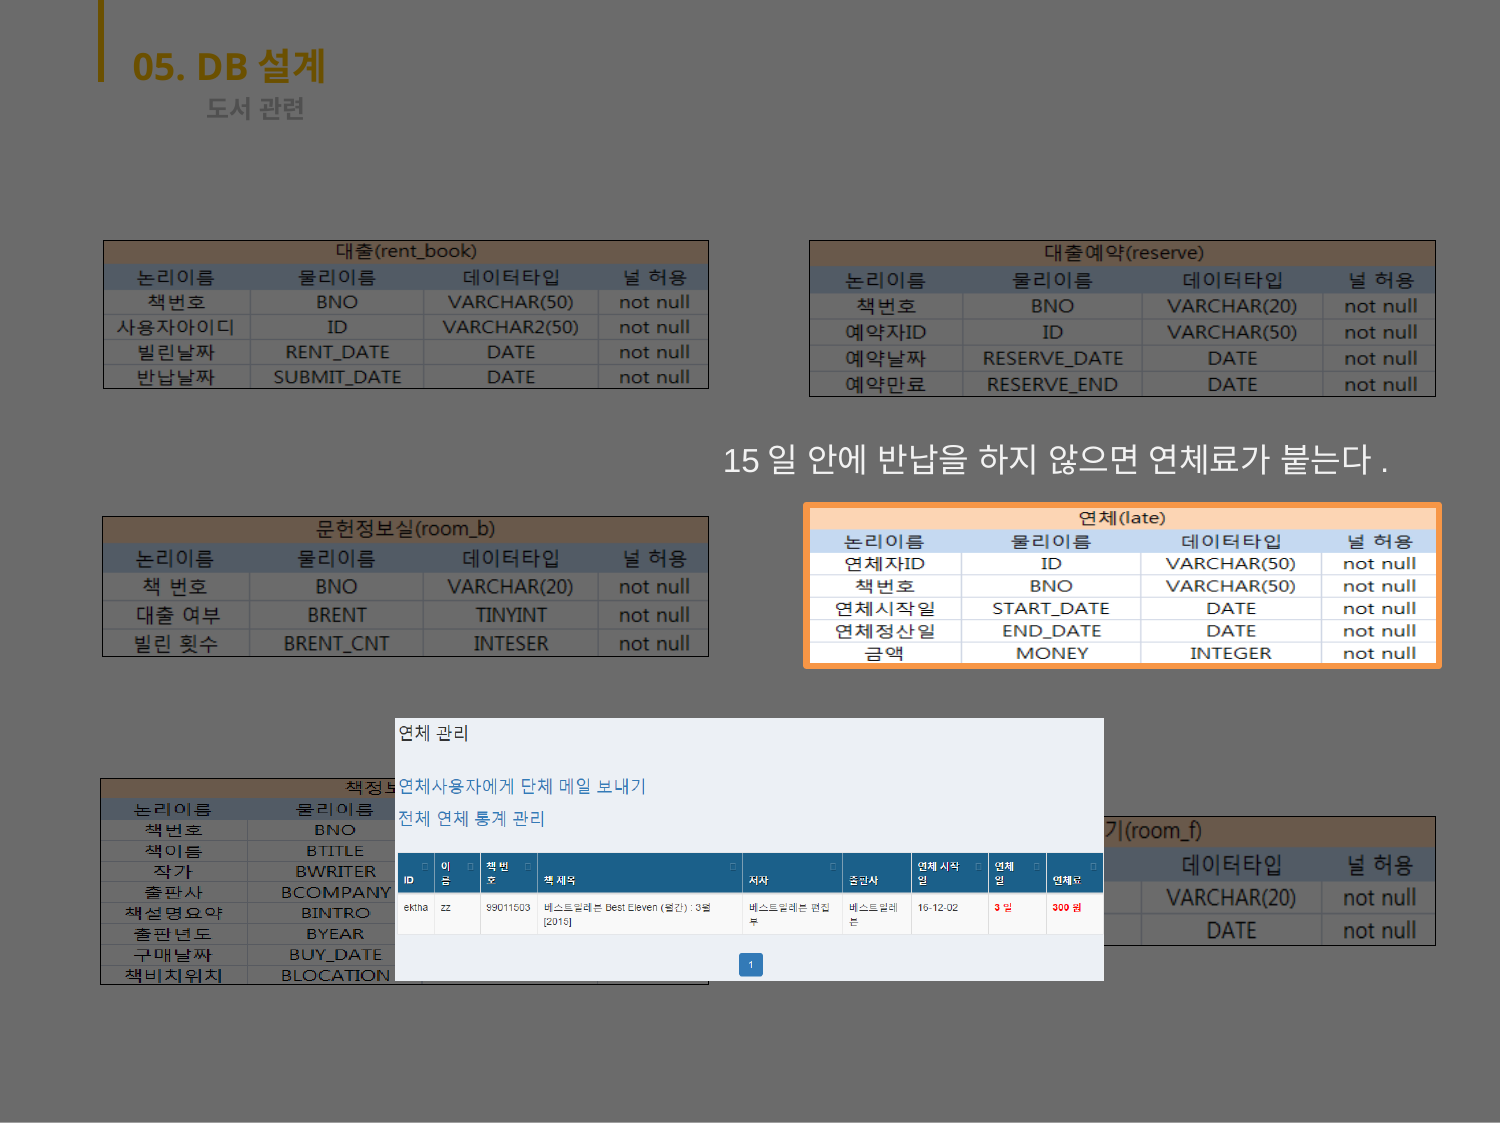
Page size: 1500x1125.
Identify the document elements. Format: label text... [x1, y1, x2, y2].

picture [103, 240, 709, 389]
picture [101, 516, 709, 657]
picture [809, 507, 1436, 664]
picture [809, 240, 1436, 397]
text_box 15일 안에 반납을 하지 않으면 연체료가 붙는다. [708, 411, 1465, 487]
text_box [0, 0, 1500, 1125]
picture [100, 717, 1436, 985]
